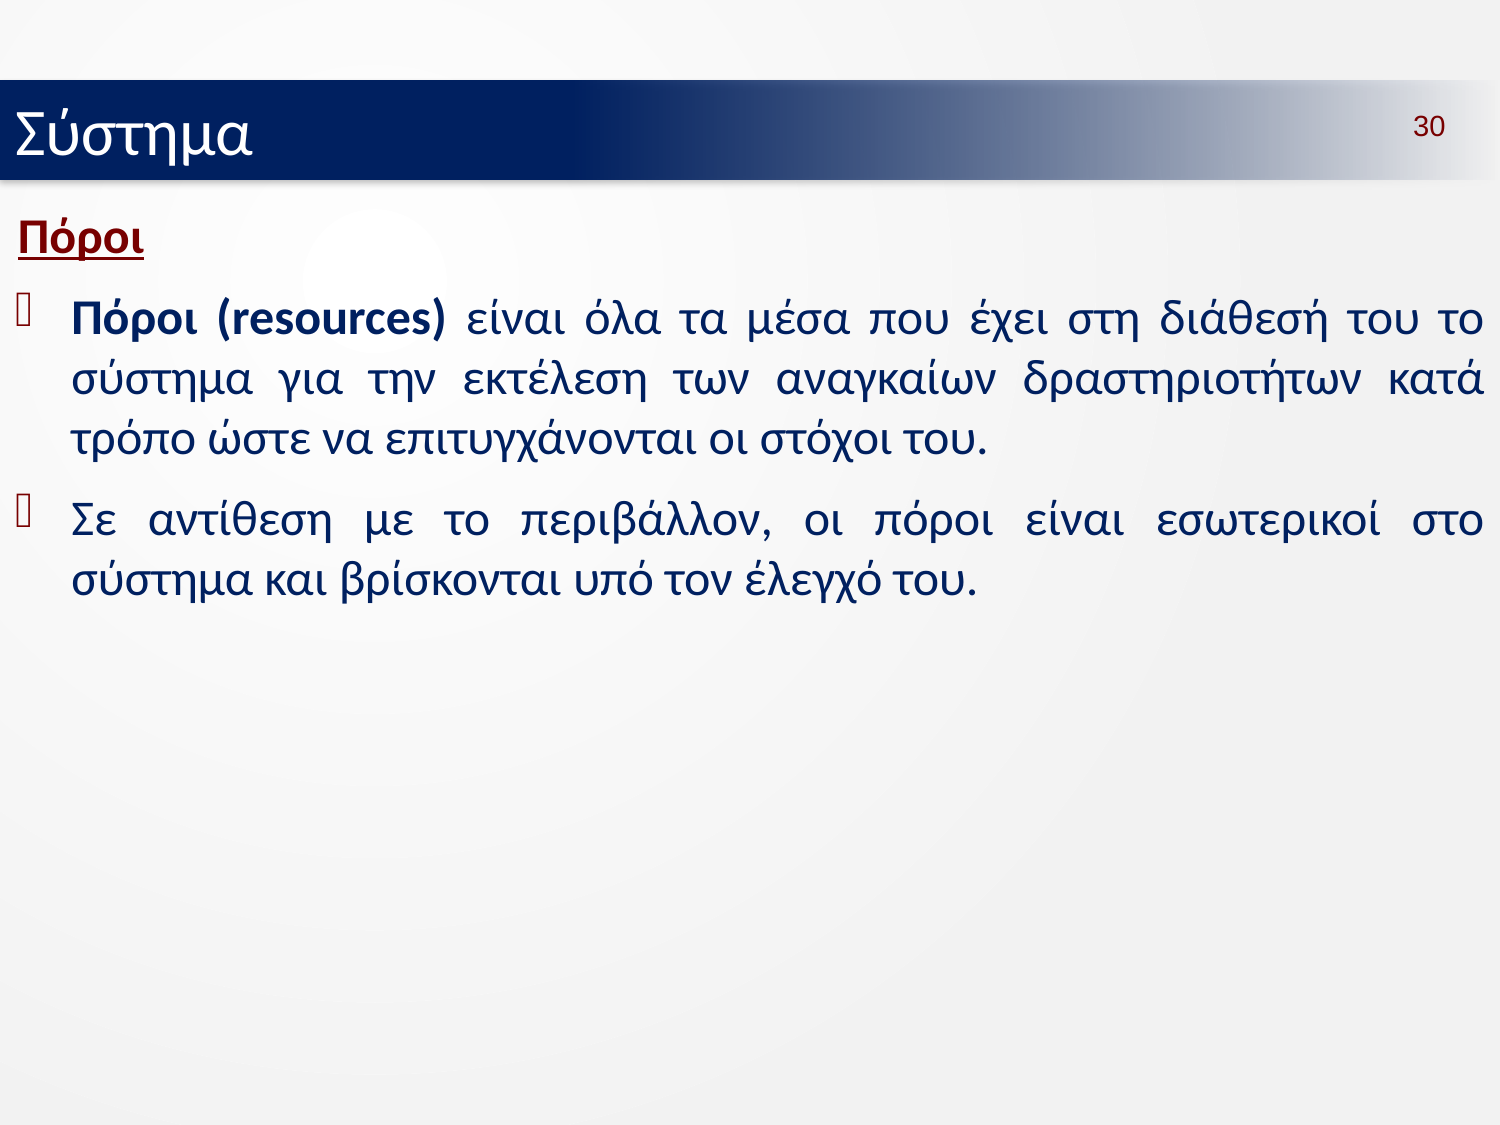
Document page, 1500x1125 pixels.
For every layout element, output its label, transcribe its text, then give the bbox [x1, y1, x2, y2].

list Πόροι Πόροι (resources) είναι όλα τα μέσα που έχει στη διάθεσή του το σύστημα για την εκτέλεση των αναγκαίων δραστηριοτήτων κατά τρόπο ώστε να επιτυγχάνονται οι στόχοι του. Σε αντίθεση με το περιβάλλον, οι πόροι είναι εσωτερικοί στο σύστημα και βρίσκονται υπό τον έλεγχό του. [0, 196, 1500, 1125]
list Σύστημα [0, 80, 1318, 180]
slide_number 30 [1388, 100, 1471, 163]
